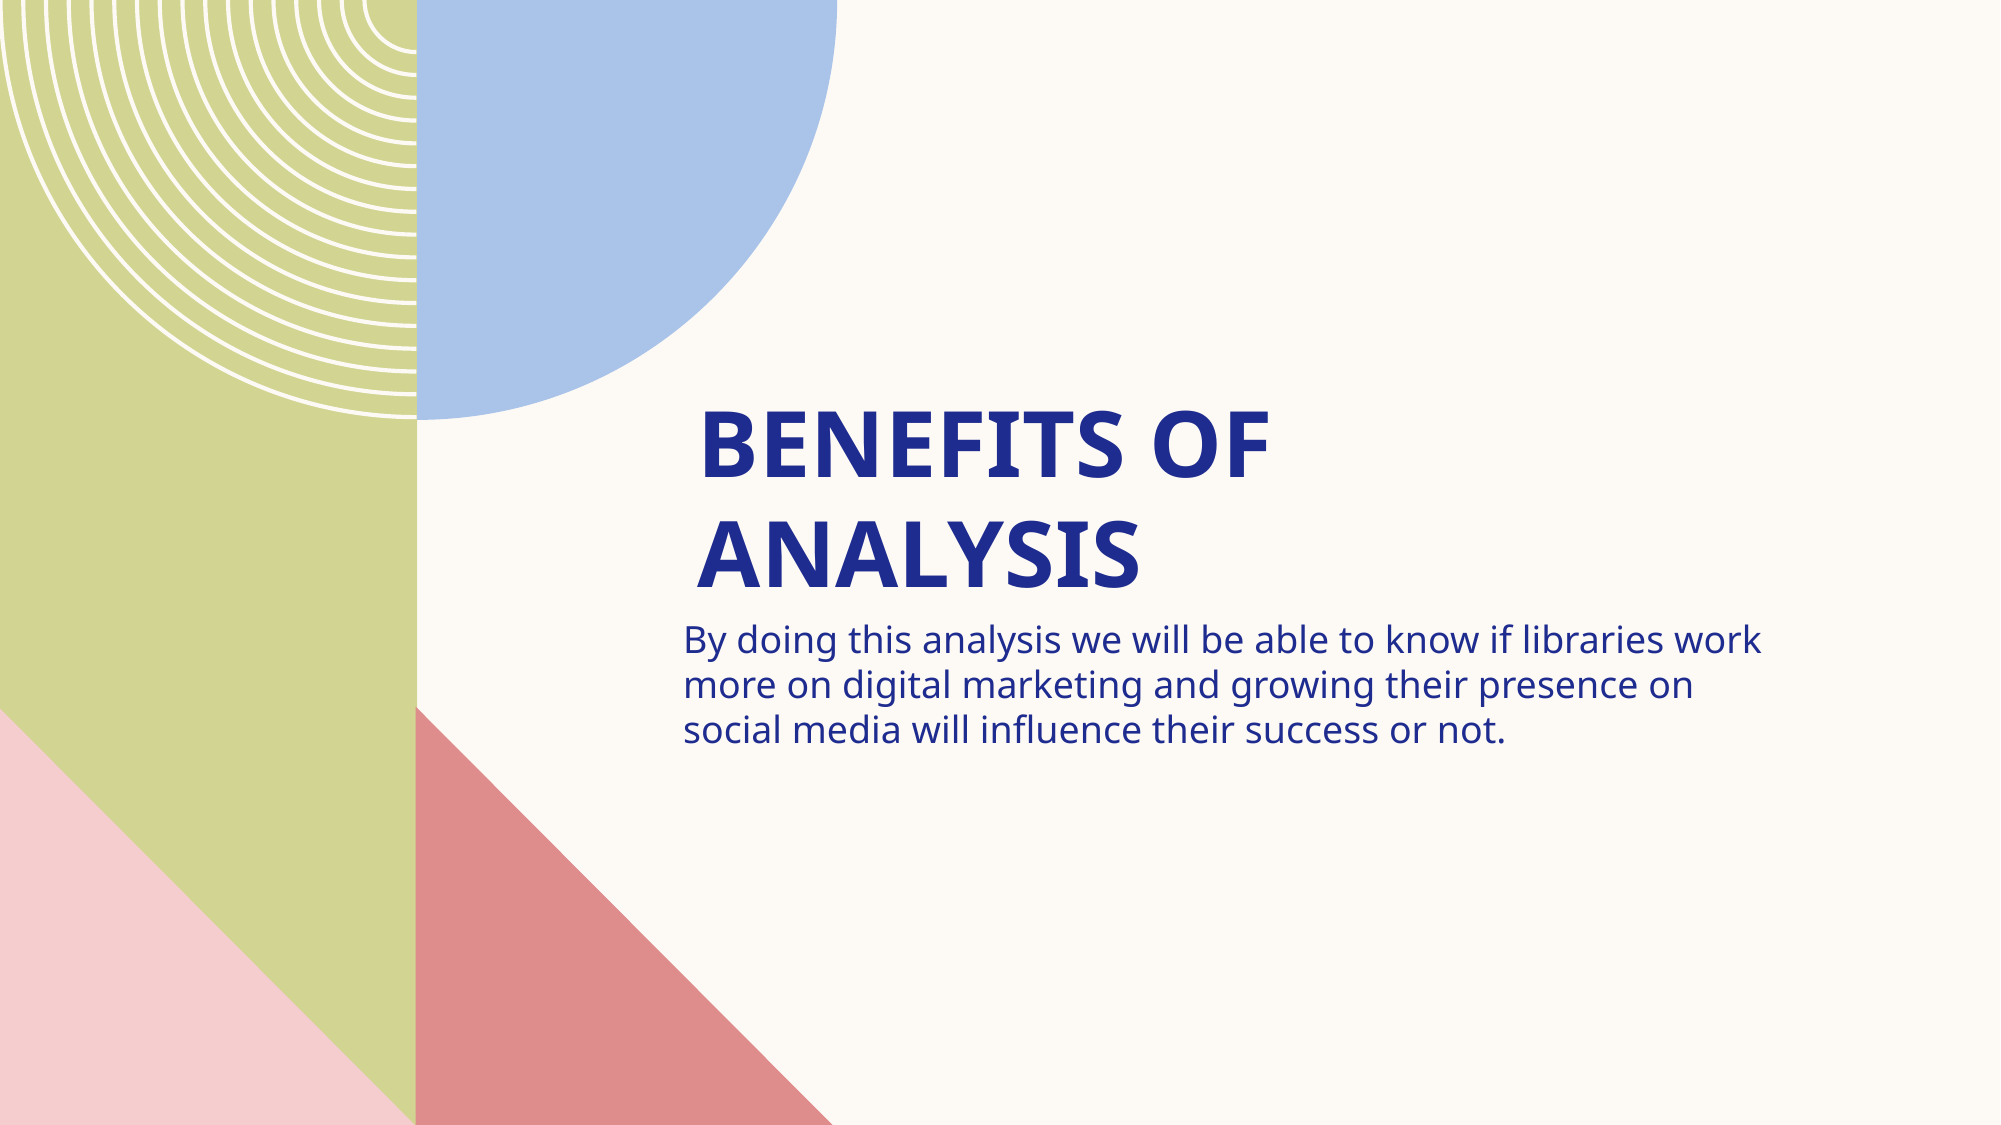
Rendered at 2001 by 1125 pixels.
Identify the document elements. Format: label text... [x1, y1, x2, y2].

list By doing this analysis we will be able to know if libraries work more on digital marketing and growing their presence on social media will influence their success or not. [683, 616, 1772, 713]
text_box Benefits of analysis [683, 378, 1684, 613]
